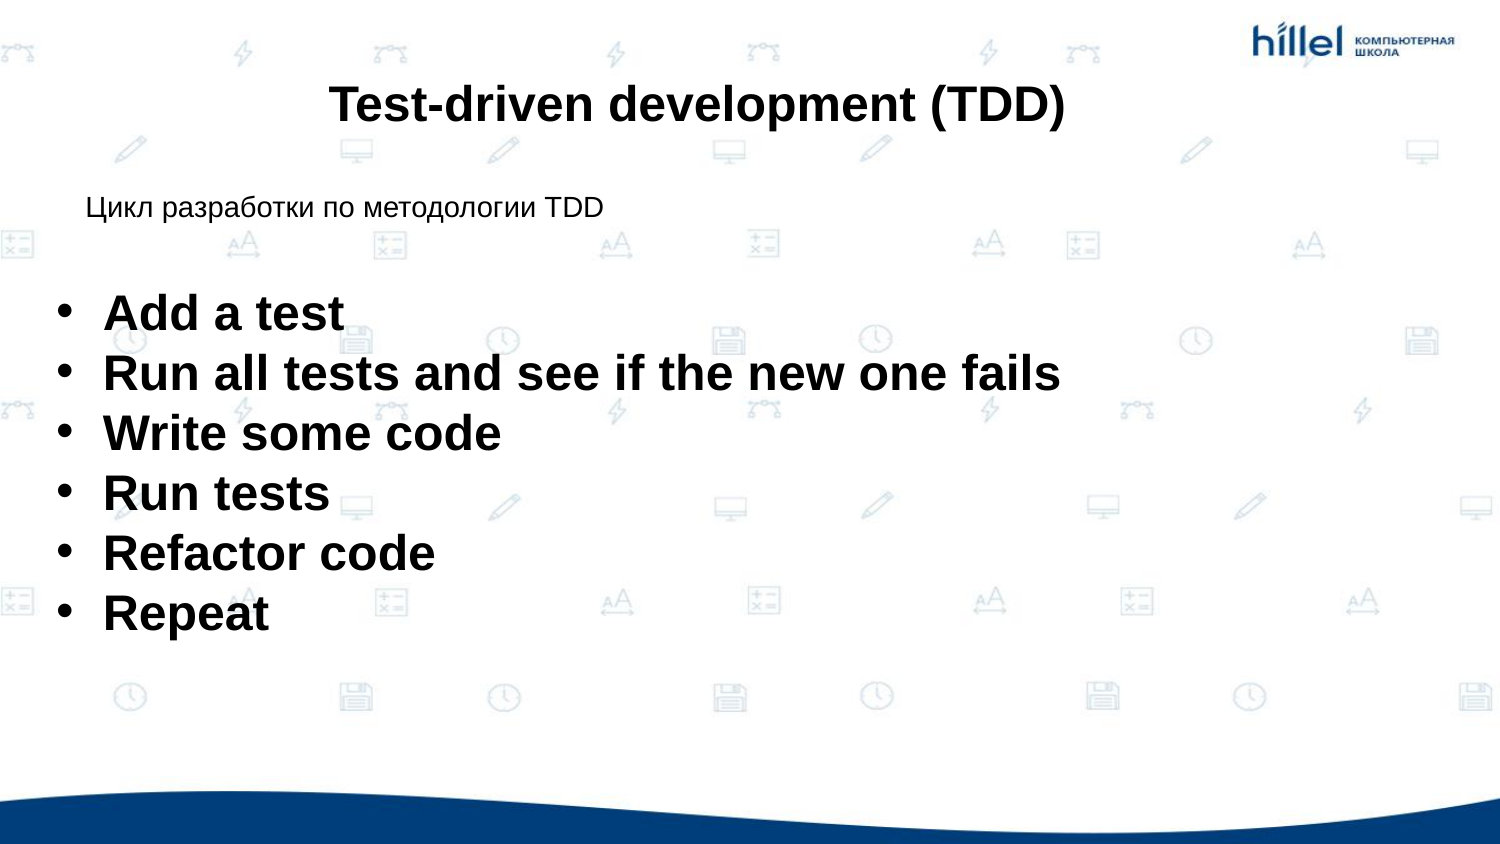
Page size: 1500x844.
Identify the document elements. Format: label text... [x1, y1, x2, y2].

picture [0, 0, 1500, 844]
text_box Цикл разработки по методологии TDD [70, 180, 821, 231]
text_box Test-driven development (TDD) [313, 63, 1187, 139]
text_box Add a test Run all tests and see if the new one fails Write some code Run tests Refactor code Repeat [41, 272, 1459, 648]
